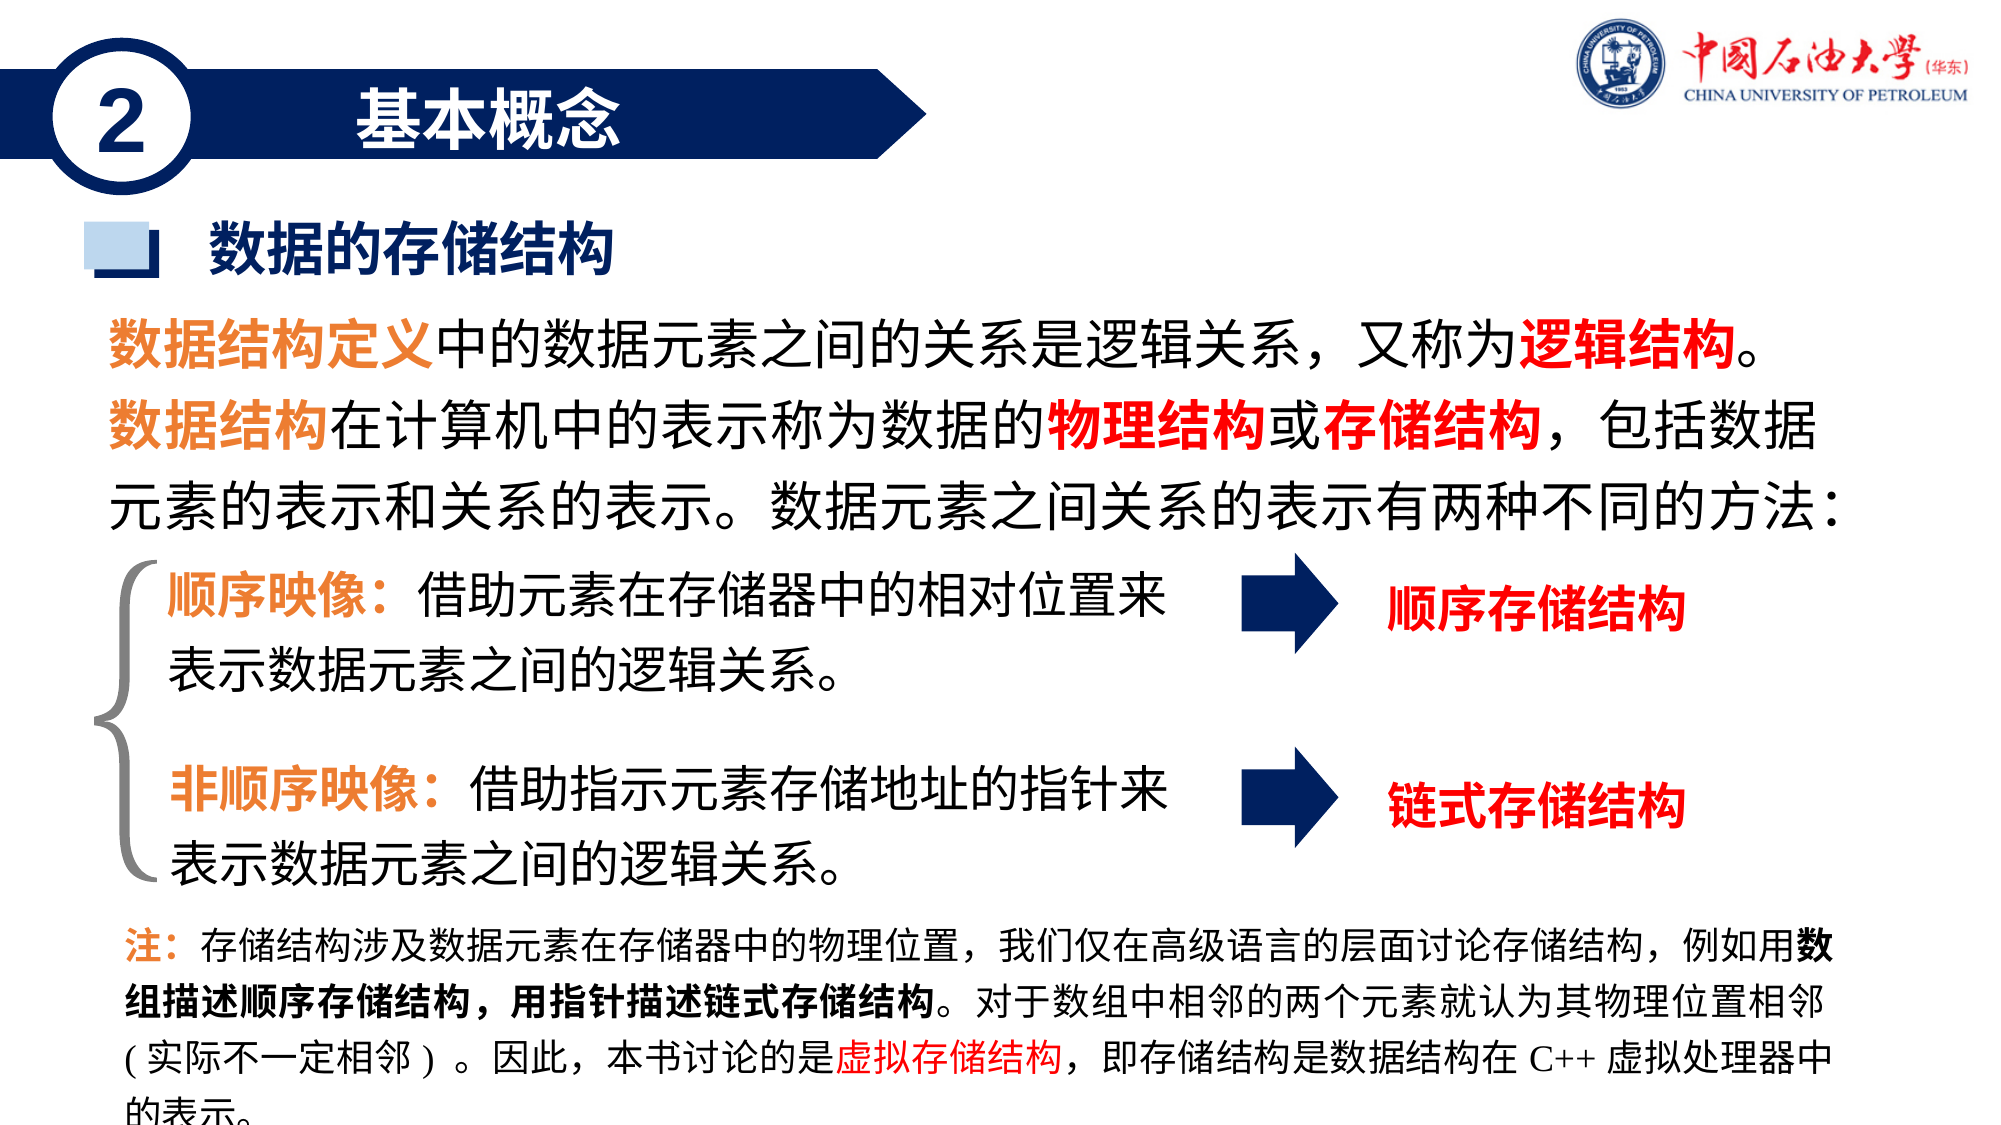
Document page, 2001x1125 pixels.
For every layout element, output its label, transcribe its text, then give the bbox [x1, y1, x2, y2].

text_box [0, 44, 927, 189]
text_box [1241, 746, 1702, 848]
text_box 数据结构定义中的数据元素之间的关系是逻辑关系，又称为逻辑结构。 数据结构在计算机中的表示称为数据的物理结构或存储结构，包括数据元素的表示和关系的表示。数据元素之间关系的表示有两种不同的方法： [94, 286, 1834, 545]
text_box 数据的存储结构 [193, 205, 632, 290]
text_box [94, 540, 1182, 883]
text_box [84, 221, 160, 278]
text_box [1241, 552, 1702, 655]
picture [1554, 3, 2000, 127]
text_box 注：存储结构涉及数据元素在存储器中的物理位置，我们仅在高级语言的层面讨论存储结构，例如用数组描述顺序存储结构，用指针描述链式存储结构。对于数组中相邻的两个元素就认为其物理位置相邻(实际不一定相邻) 。因此，本书讨论的是虚拟存储结构，即存储结构是数据结构在C++虚拟处理器中的表示。 [109, 903, 1849, 1125]
